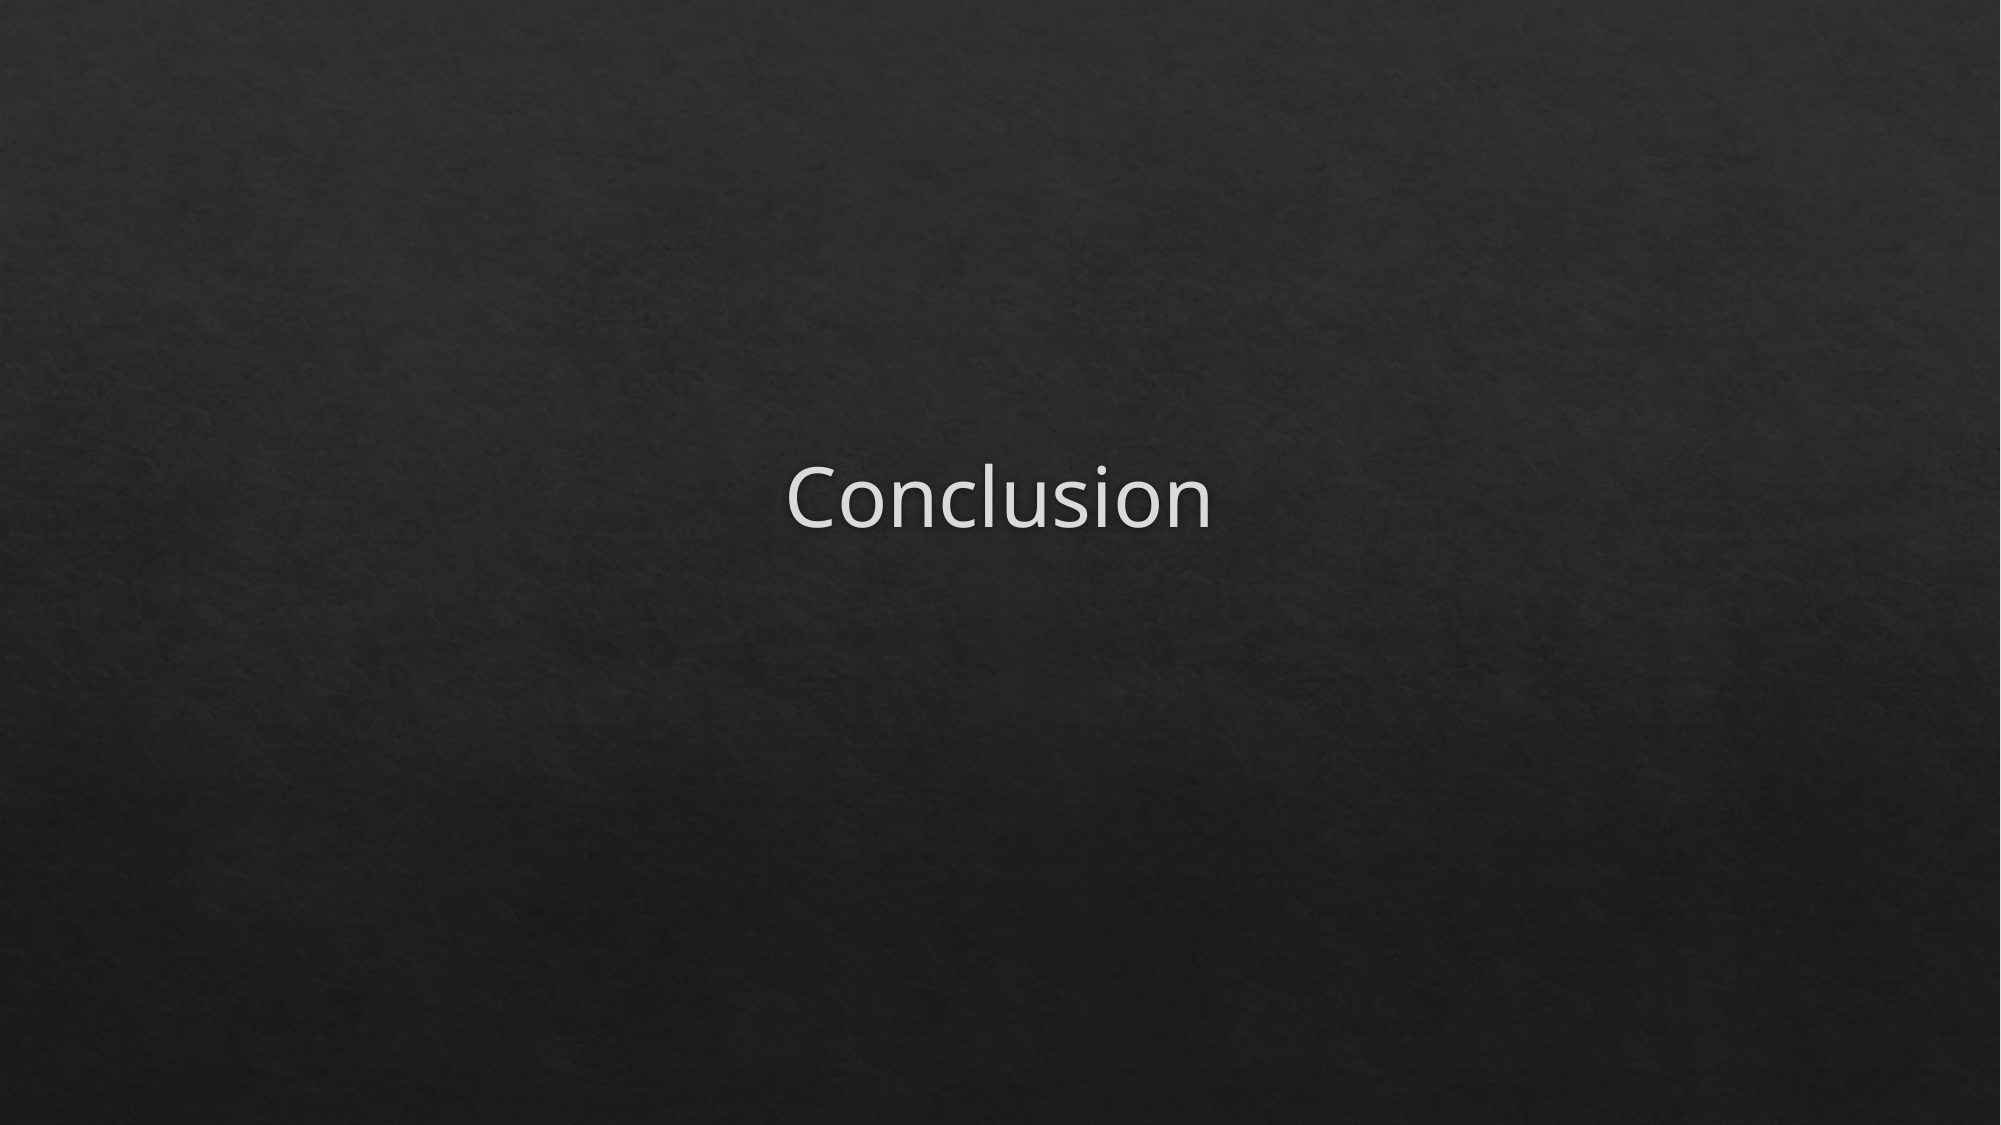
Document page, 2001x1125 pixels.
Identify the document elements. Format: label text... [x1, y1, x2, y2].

title Conclusion [150, 414, 1850, 574]
